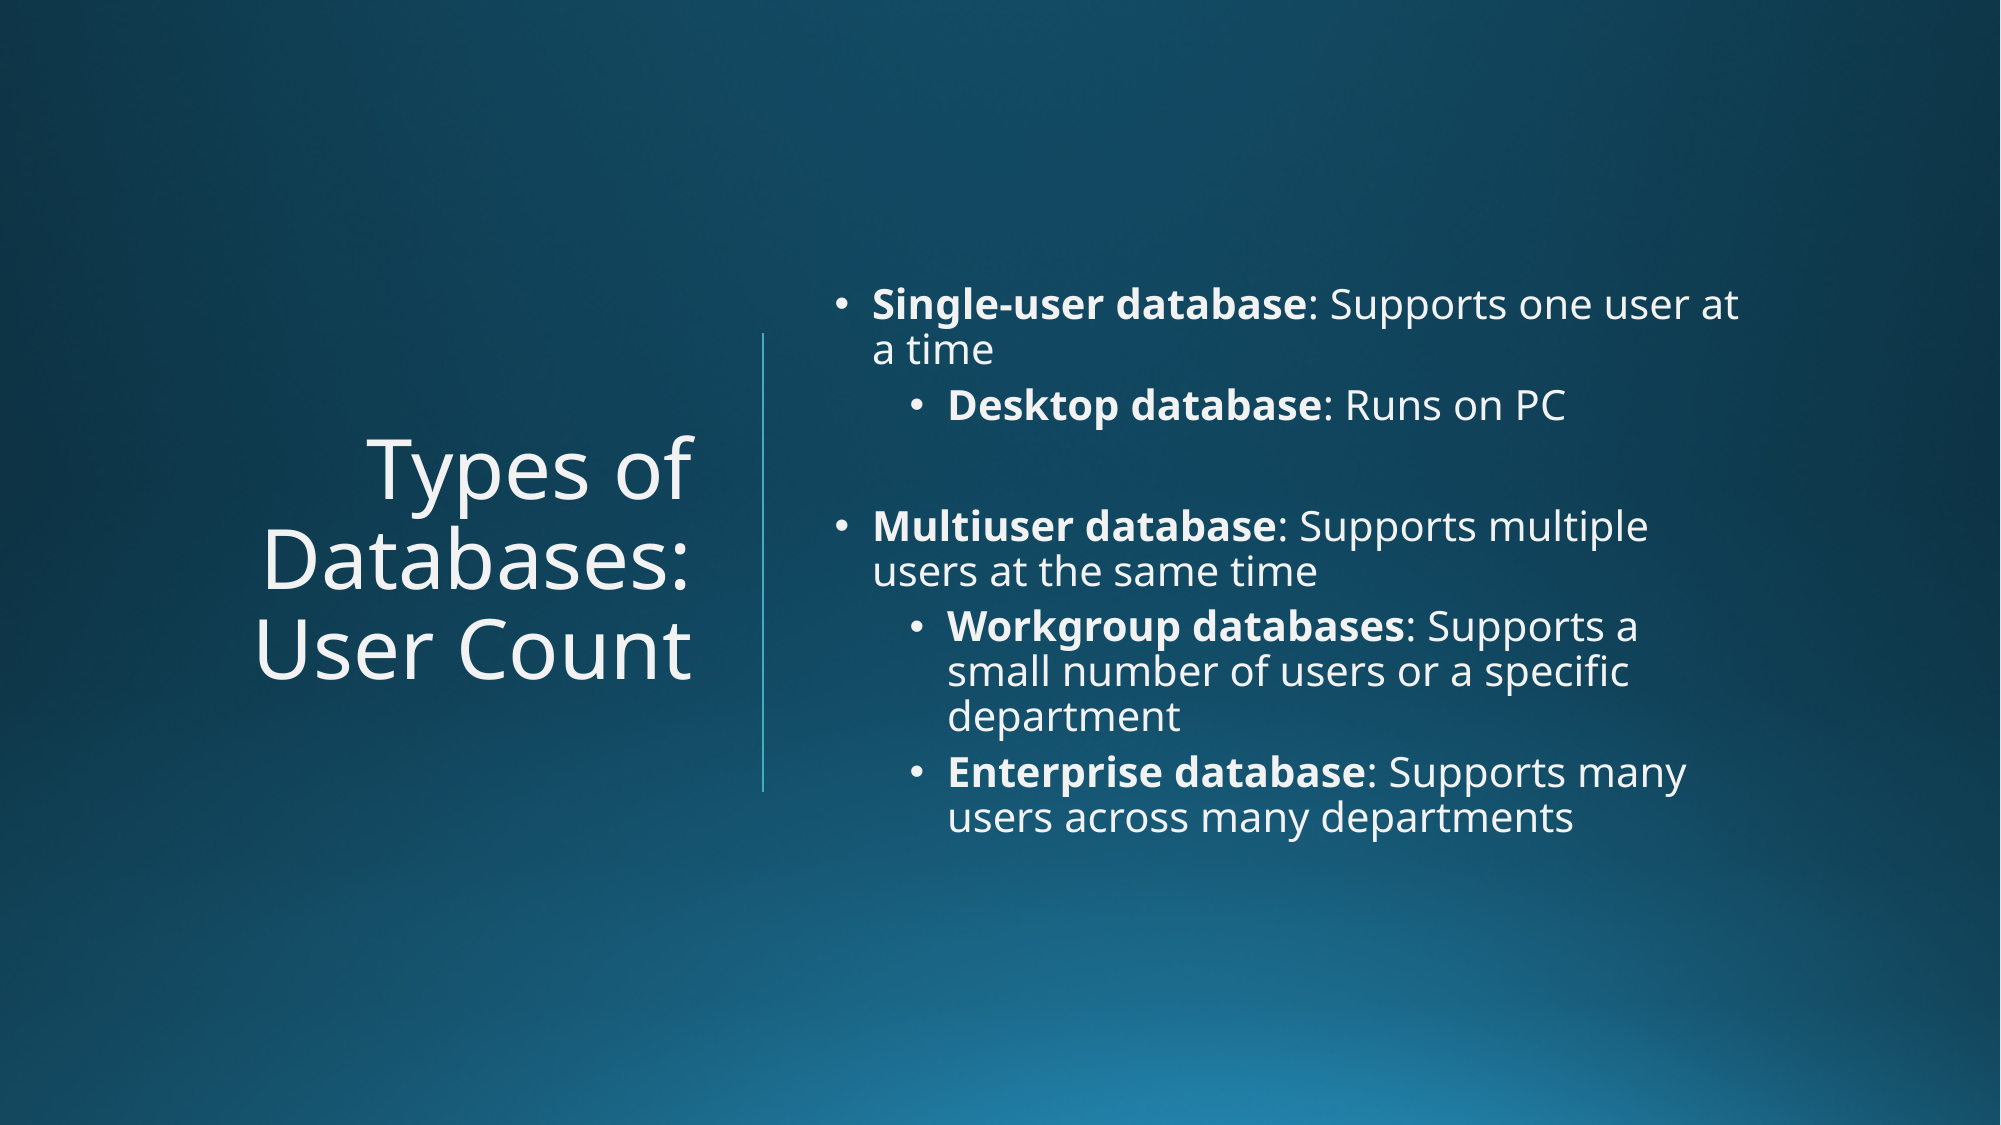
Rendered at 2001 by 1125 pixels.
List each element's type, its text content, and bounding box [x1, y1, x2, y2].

title Types of Databases: User Count [137, 183, 708, 942]
list Single-user database: Supports one user at a time Desktop database: Runs on PC Multiuser database: Supports multiple users at the same time Workgroup databases: Supports a small number of users or a specific department Enterprise database: Supports many users across many departments [819, 183, 1757, 942]
text_box [0, 0, 2000, 1125]
